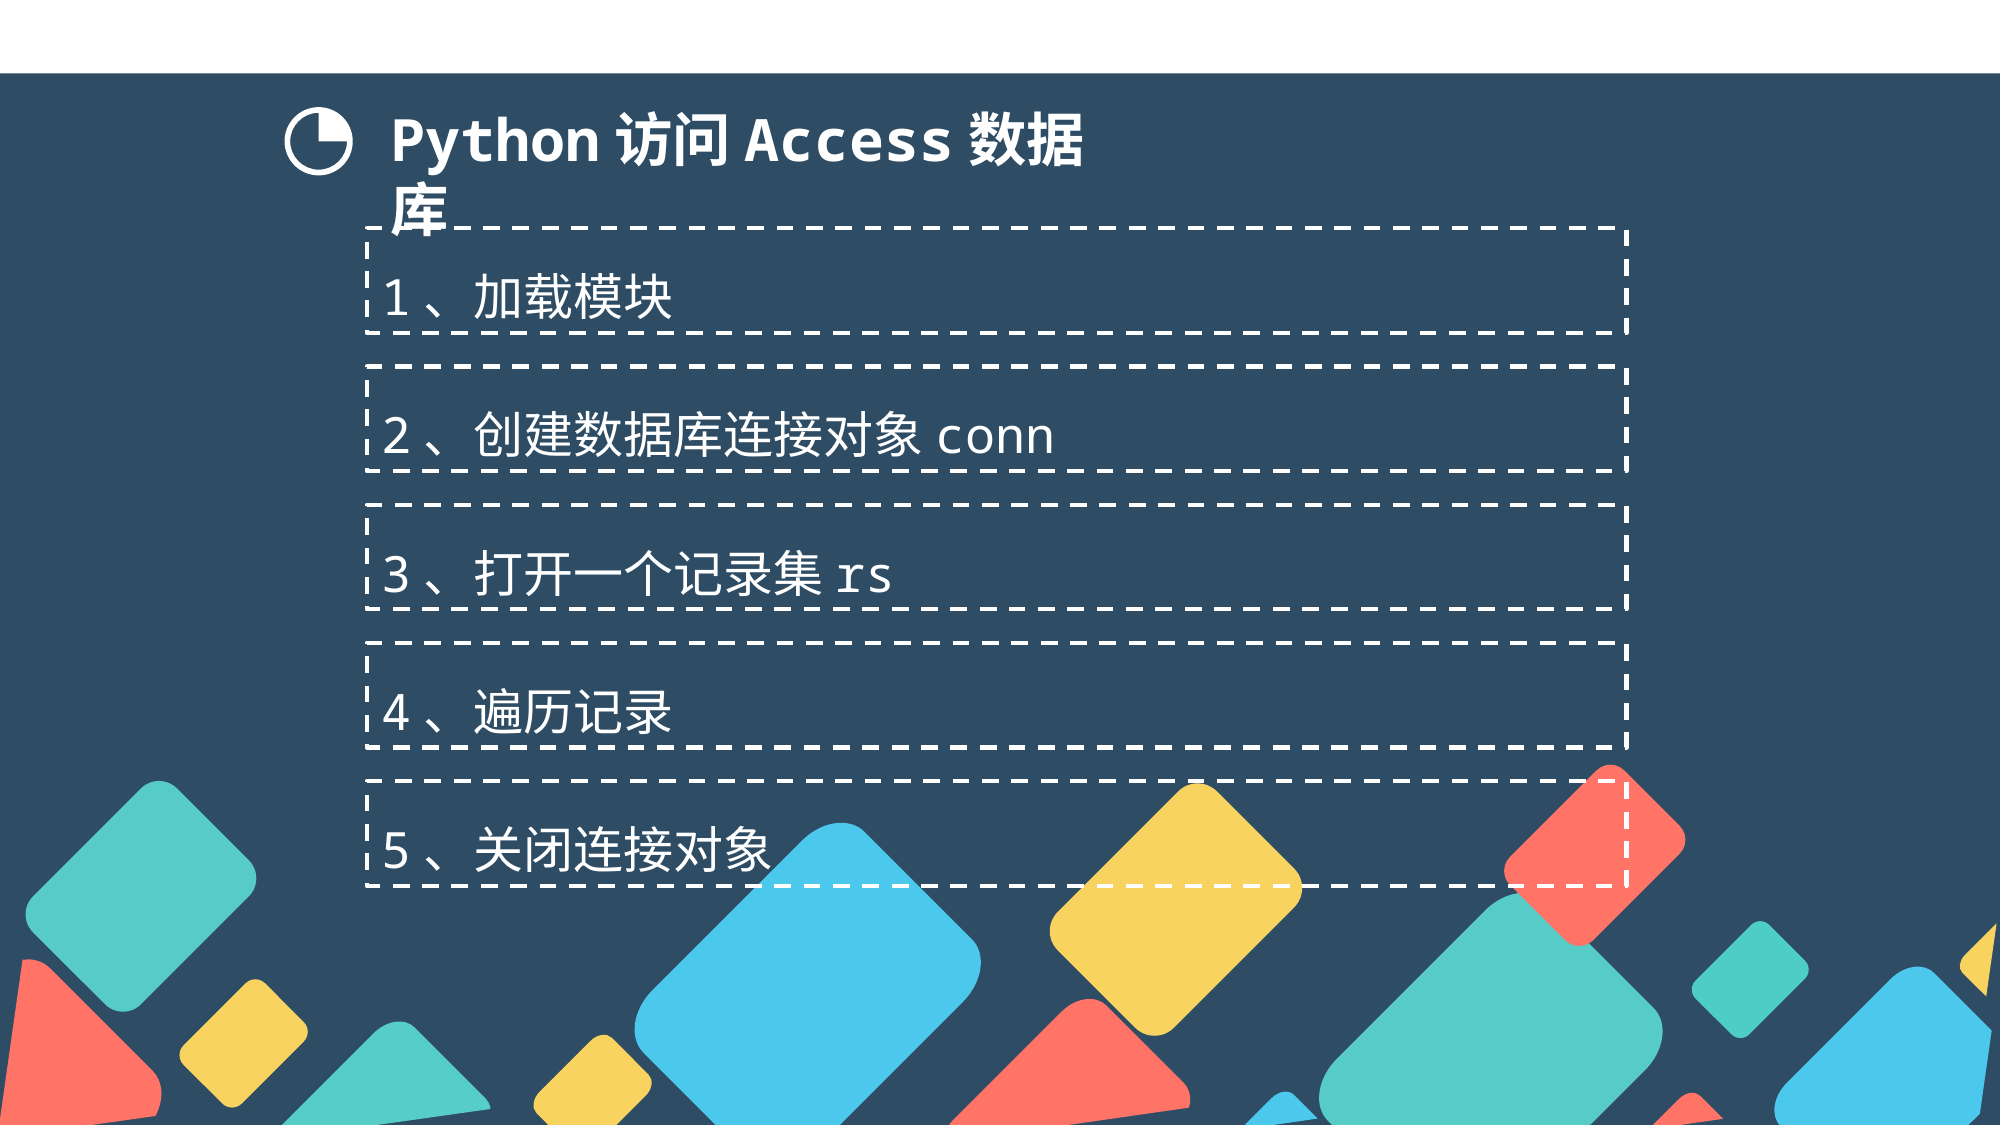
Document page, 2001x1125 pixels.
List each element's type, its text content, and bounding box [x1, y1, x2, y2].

text_box 1、加载模块 [366, 228, 1627, 334]
text_box 5、关闭连接对象 [366, 781, 1627, 886]
text_box 4、遍历记录 [366, 642, 1627, 748]
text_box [284, 96, 1140, 183]
text_box 3、打开一个记录集rs [366, 504, 1627, 610]
text_box 2、创建数据库连接对象conn [366, 366, 1627, 472]
